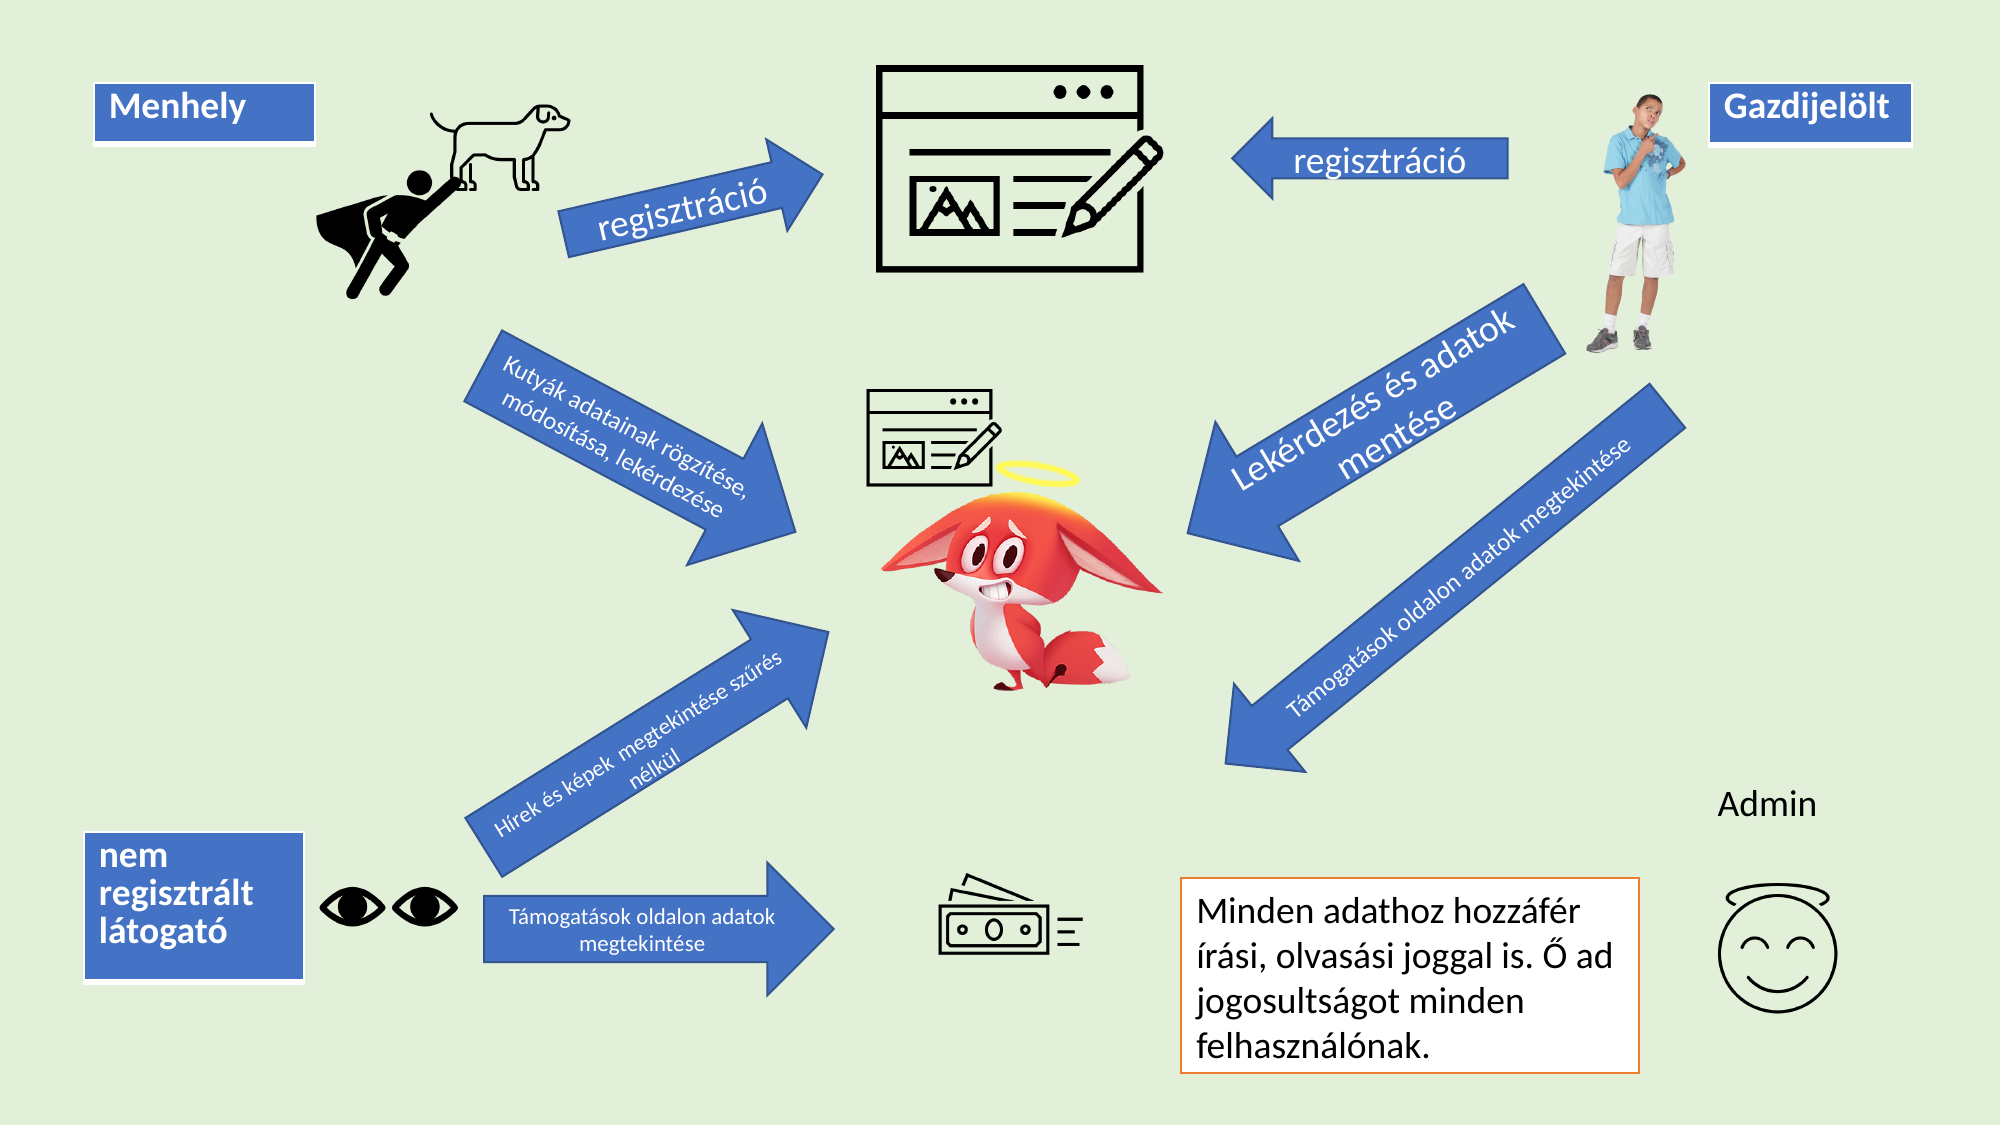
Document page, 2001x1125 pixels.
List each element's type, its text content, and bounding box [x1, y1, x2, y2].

text_box Hírek és képek megtekintése szűrés nélkül [463, 608, 830, 879]
picture [313, 831, 464, 982]
text_box regisztráció [560, 137, 824, 259]
table_header Menhely [95, 84, 314, 141]
text_box Támogatások oldalon adatok megtekintése [1224, 382, 1687, 774]
table_header nem regisztrált látogató [85, 833, 303, 979]
picture [860, 362, 1171, 708]
picture [1586, 94, 1686, 354]
table_header Gazdijelölt [1710, 84, 1911, 142]
text_box Admin [1702, 771, 1917, 831]
picture [862, 8, 1183, 329]
picture [934, 844, 1085, 995]
picture [313, 73, 575, 310]
text_box Lekérdezés és adatok mentése [1186, 282, 1567, 563]
text_box Támogatások oldalon adatok megtekintése [483, 860, 836, 998]
text_box regisztráció [1230, 115, 1509, 201]
text_box Minden adathoz hozzáfér írási, olvasási joggal is. Ő ad jogosultságot minden felhasználónak. [1180, 877, 1640, 1074]
picture [1702, 878, 1853, 1029]
text_box Kutyák adatainak rögzítése, módosítása, lekérdezése [463, 329, 797, 567]
